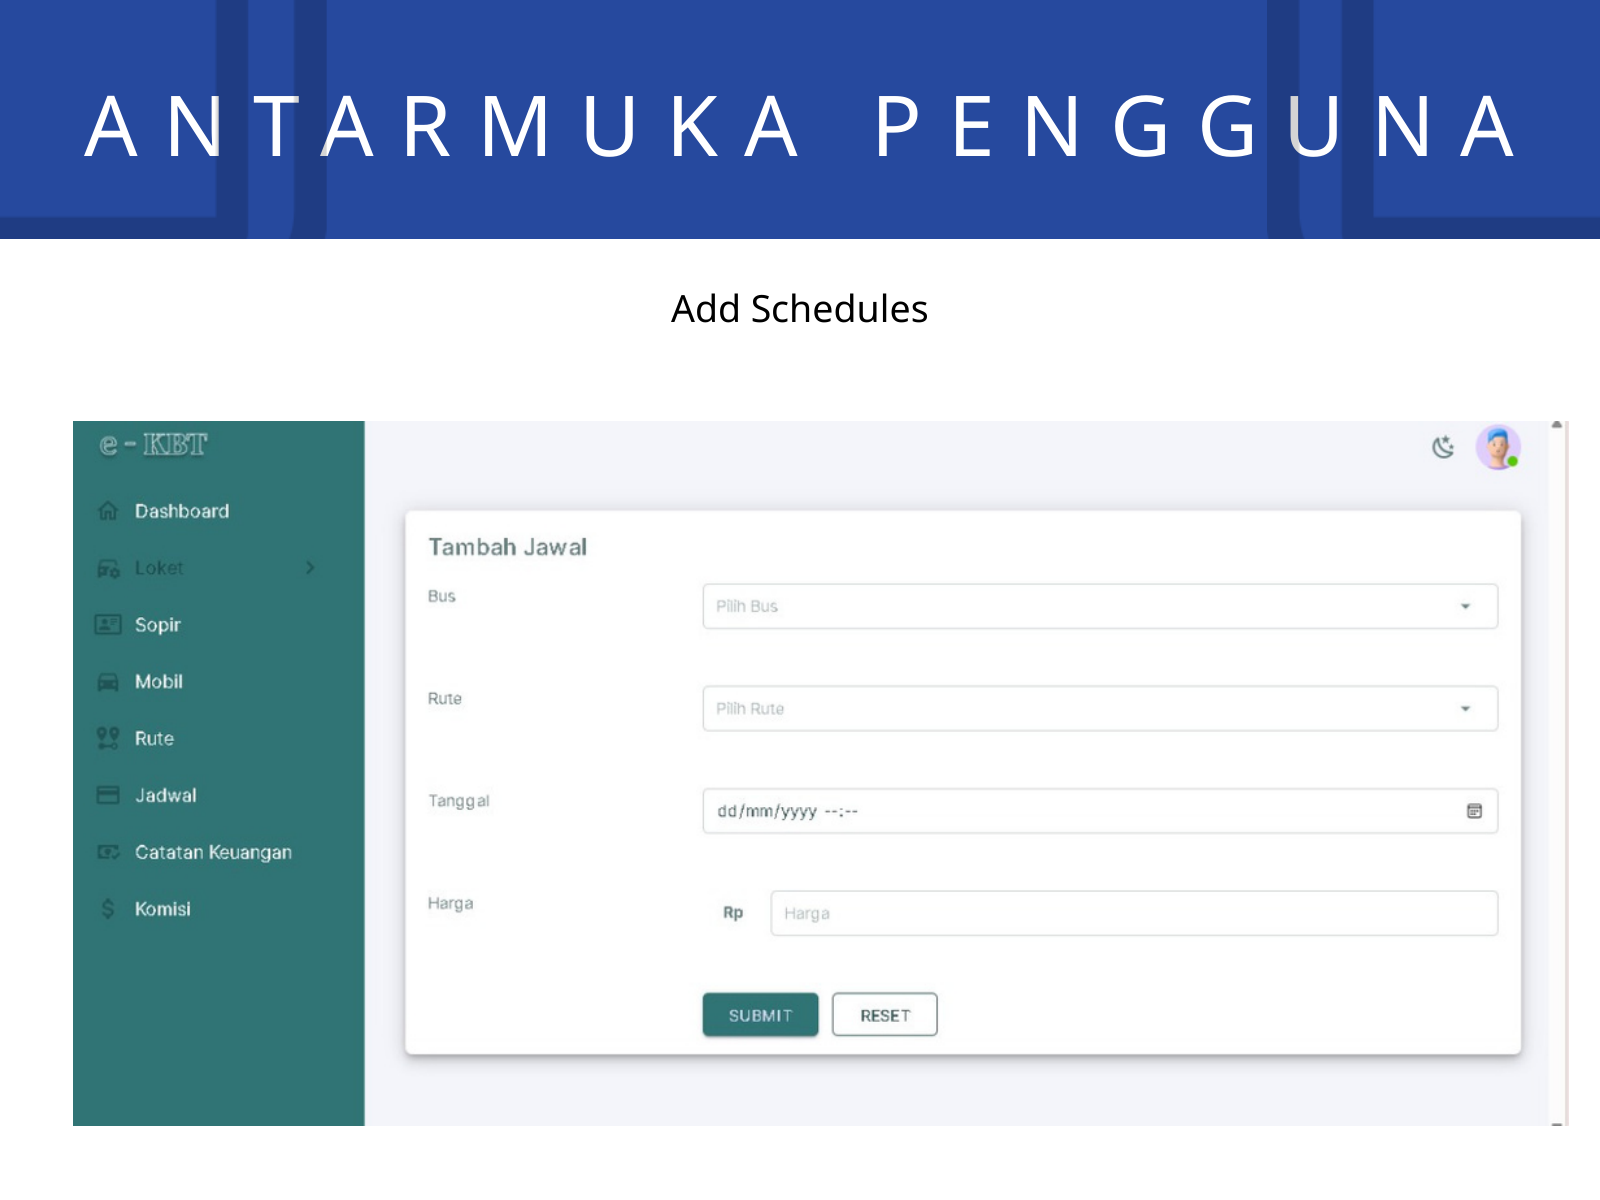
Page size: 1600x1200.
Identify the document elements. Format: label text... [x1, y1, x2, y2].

text_box [0, 0, 327, 239]
text_box [0, 239, 1600, 1200]
text_box [73, 421, 1569, 1126]
text_box ANTARMUKA PENGGUNA [327, 55, 1267, 174]
text_box [1267, 0, 1600, 239]
text_box Add Schedules [311, 277, 1289, 331]
